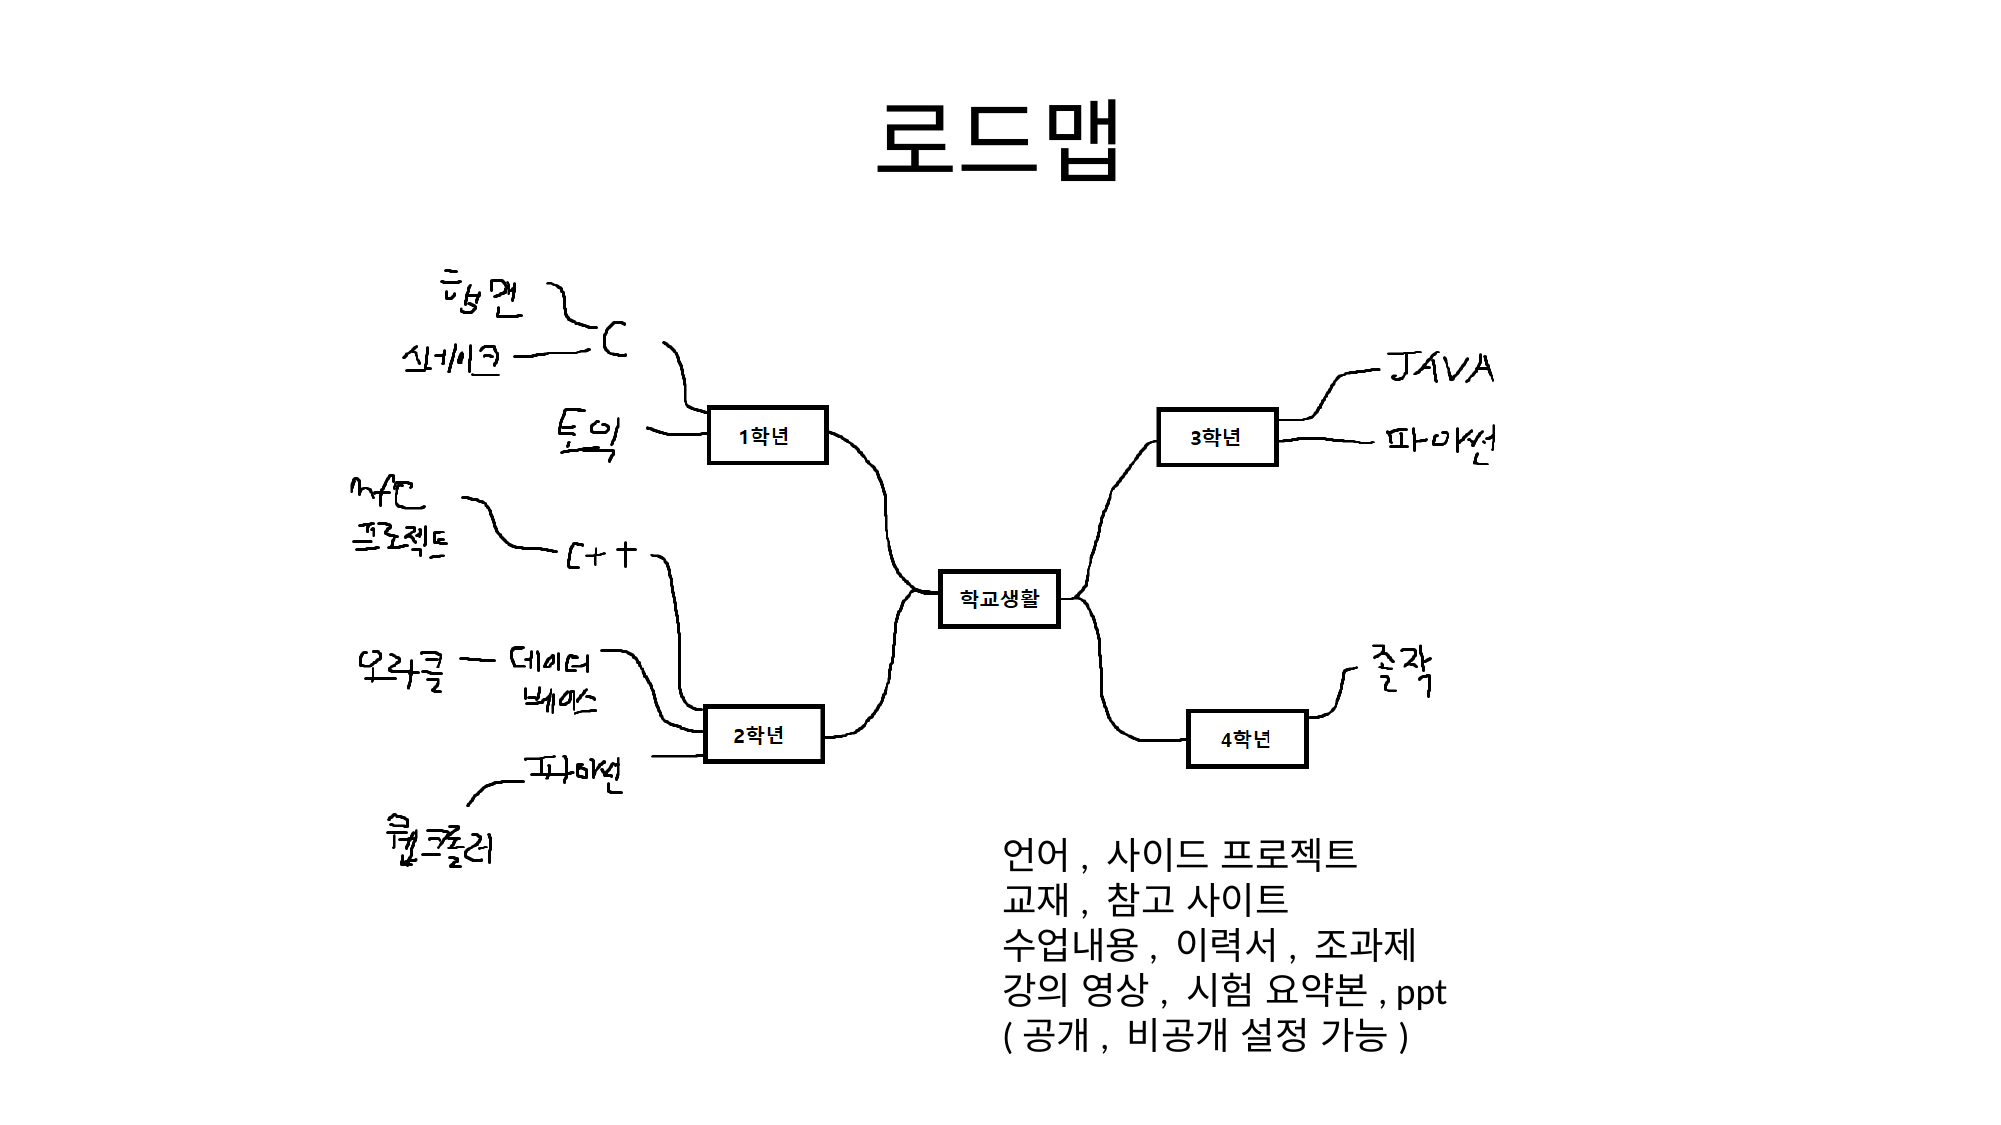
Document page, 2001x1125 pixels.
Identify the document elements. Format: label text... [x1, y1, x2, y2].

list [327, 261, 1673, 1006]
title 로드맵 [99, 45, 1900, 233]
text_box 언어, 사이드 프로젝트 교재, 참고 사이트 수업내용, 이력서, 조과제 강의 영상, 시험 요약본, ppt (공개, 비공개 설정 가능) [987, 824, 1839, 1065]
